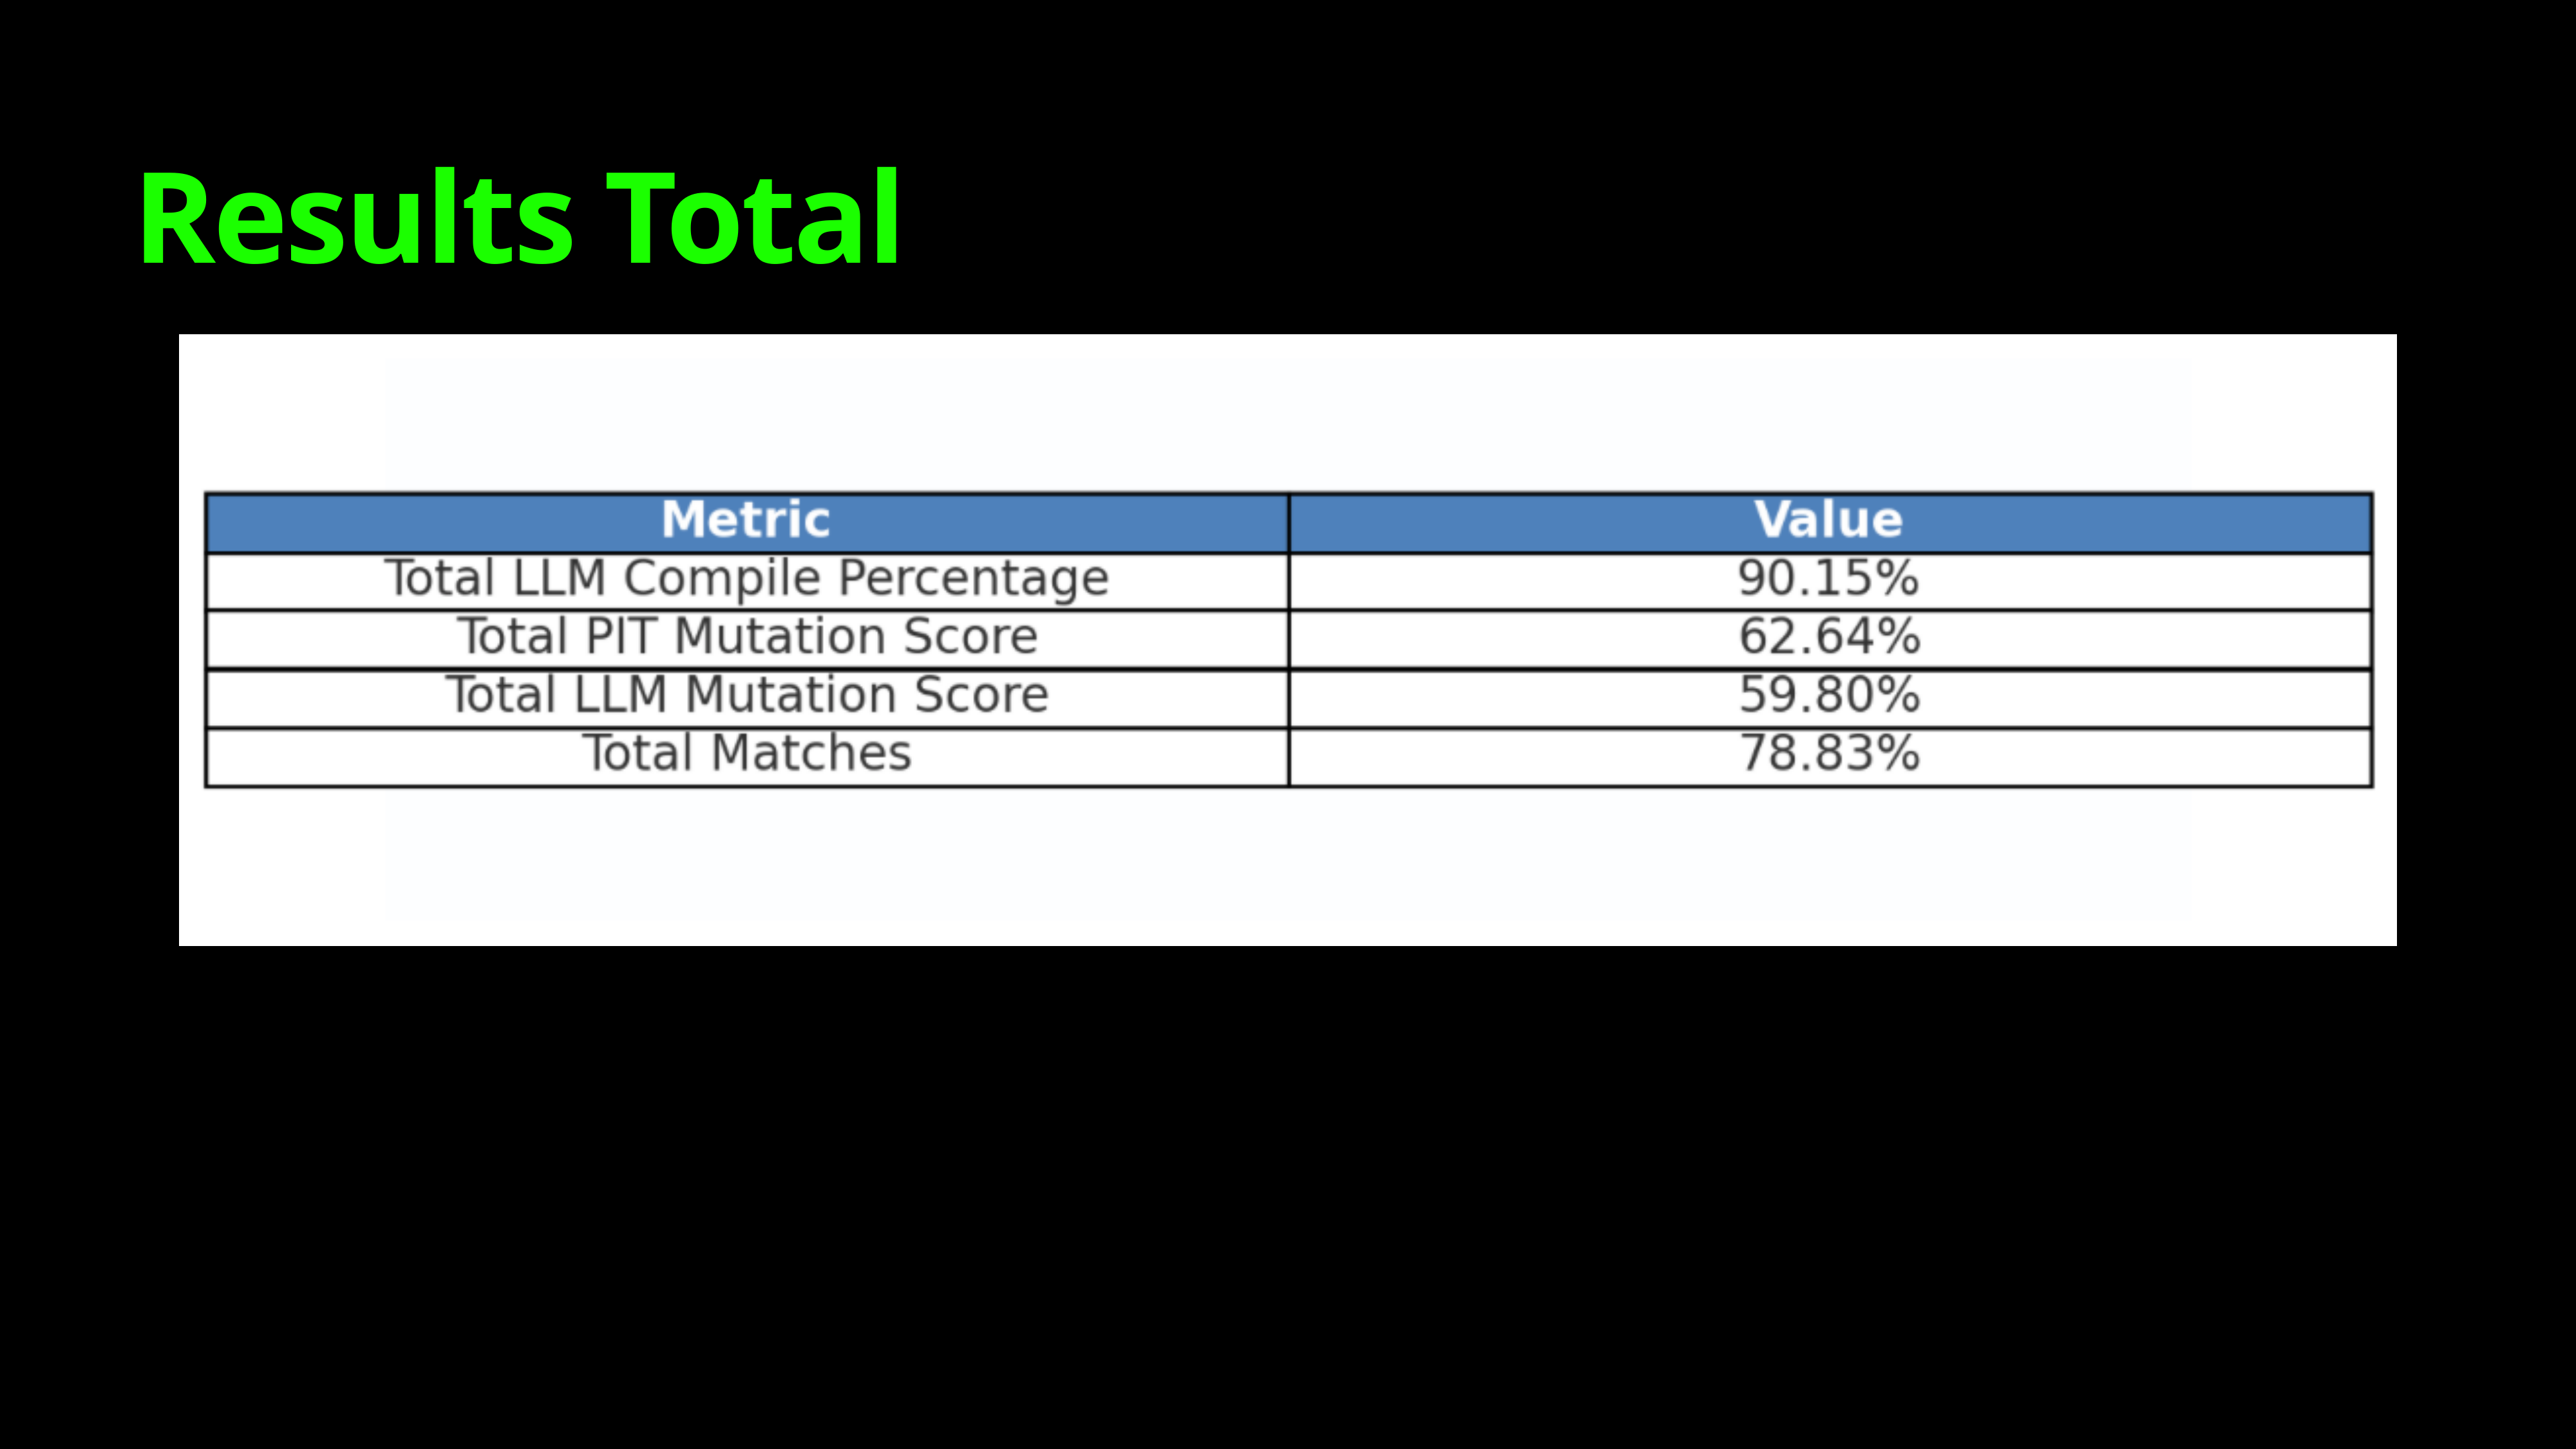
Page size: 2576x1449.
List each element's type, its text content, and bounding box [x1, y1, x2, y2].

title Results Total [127, 122, 2449, 293]
picture [179, 334, 2397, 946]
